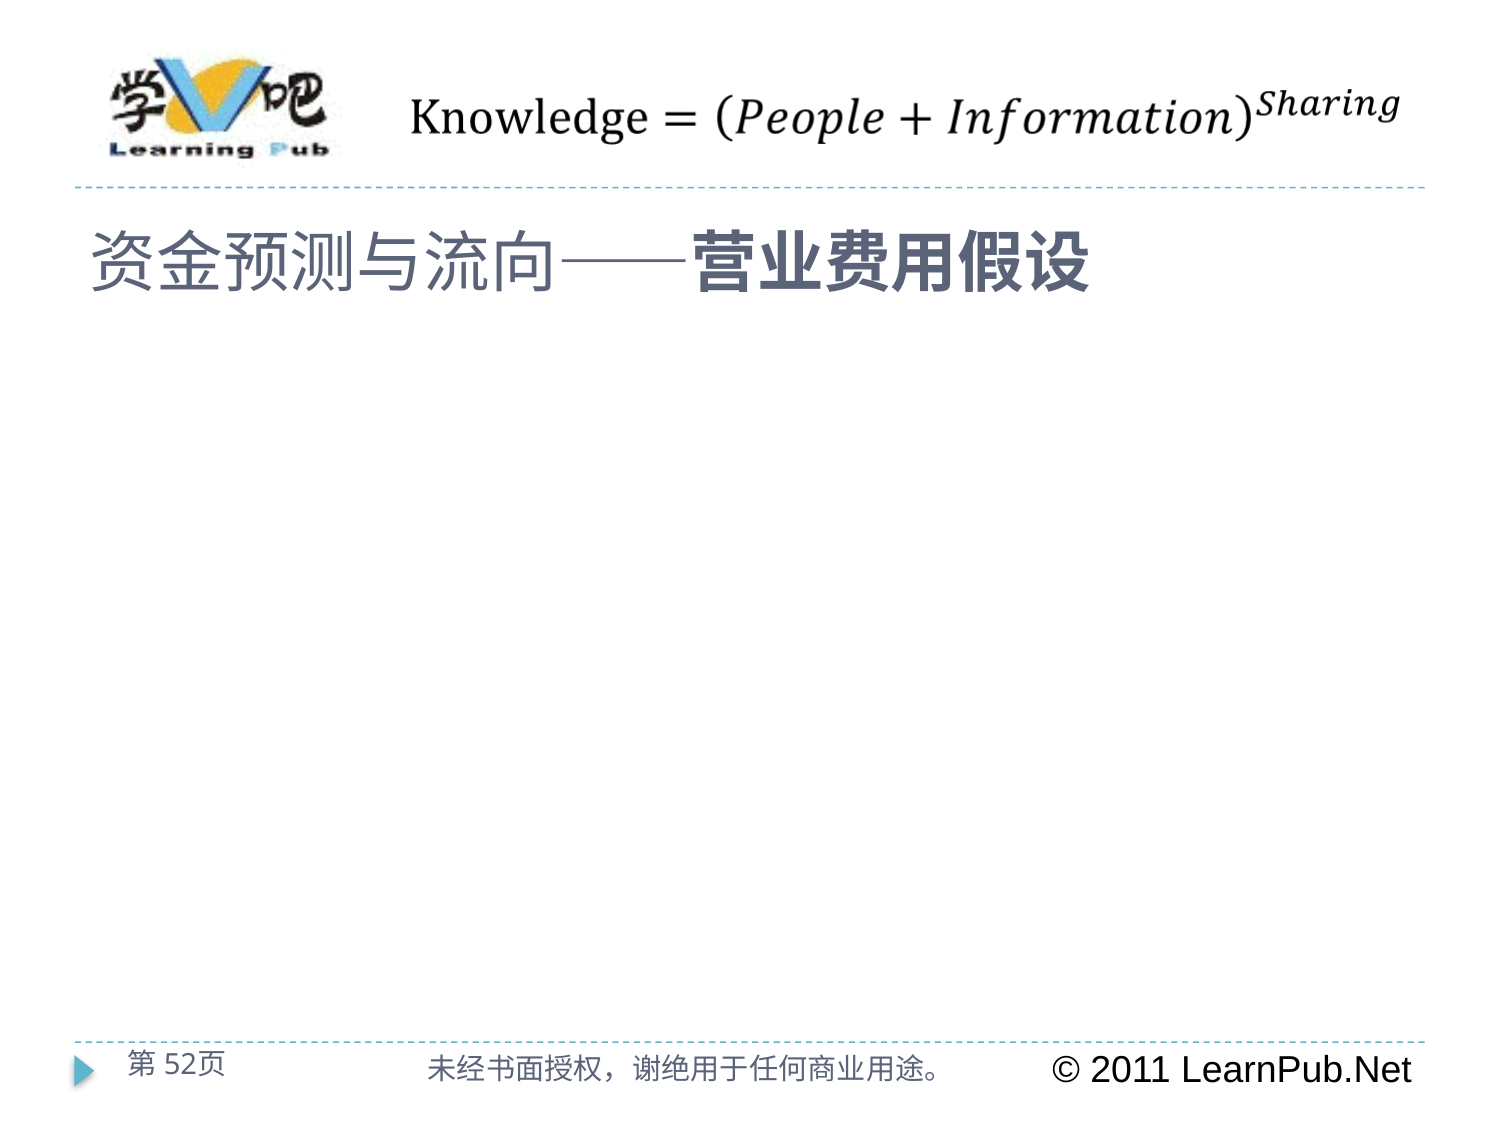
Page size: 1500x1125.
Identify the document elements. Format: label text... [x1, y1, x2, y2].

picture [75, 49, 363, 168]
footer 未经书面授权，谢绝用于任何商业用途。 [412, 1042, 1013, 1103]
title 资金预测与流向——营业费用假设 [75, 212, 1425, 300]
picture [387, 74, 1425, 153]
slide_number 第52页 [112, 1037, 362, 1098]
